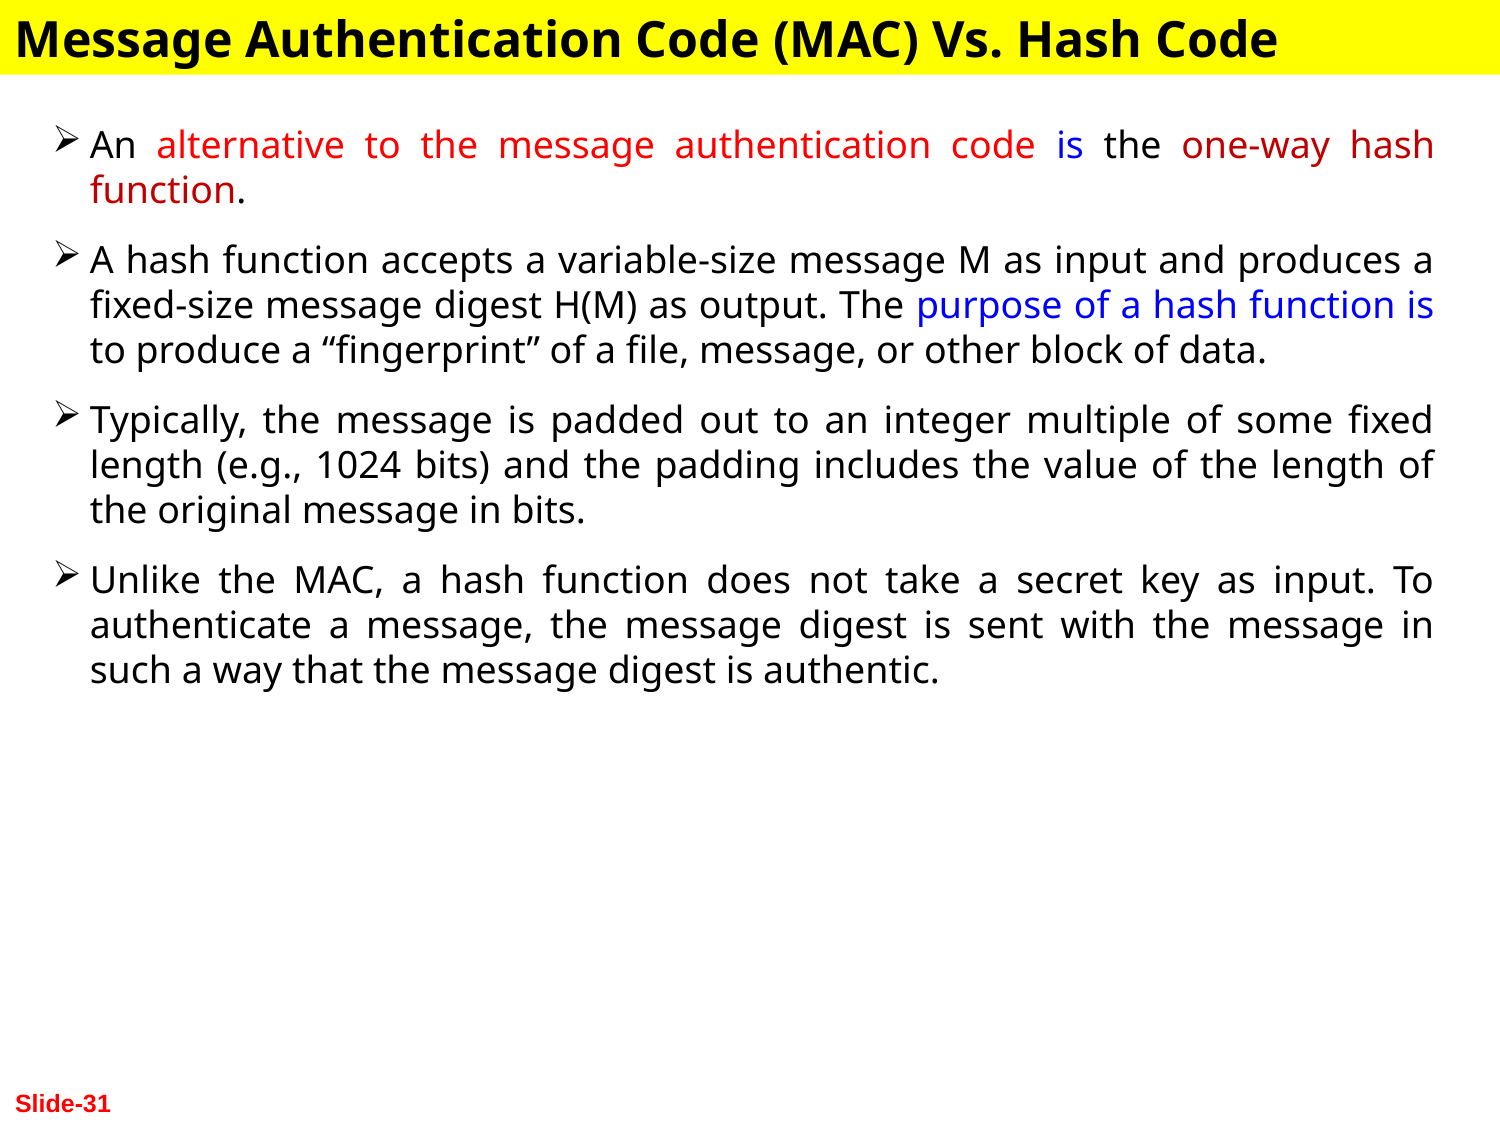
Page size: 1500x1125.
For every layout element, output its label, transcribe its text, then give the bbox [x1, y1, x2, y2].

text_box Message Authentication Code (MAC) Vs. Hash Code [0, 0, 1500, 75]
text_box An alternative to the message authentication code is the one-way hash function. A hash function accepts a variable-size message M as input and produces a fixed-size message digest H(M) as output. The purpose of a hash function is to produce a “fingerprint” of a file, message, or other block of data. Typically, the message is padded out to an integer multiple of some fixed length (e.g., 1024 bits) and the padding includes the value of the length of the original message in bits. Unlike the MAC, a hash function does not take a secret key as input. To authenticate a message, the message digest is sent with the message in such a way that the message digest is authentic. [37, 113, 1450, 699]
slide_number Slide-31 [0, 1049, 313, 1125]
